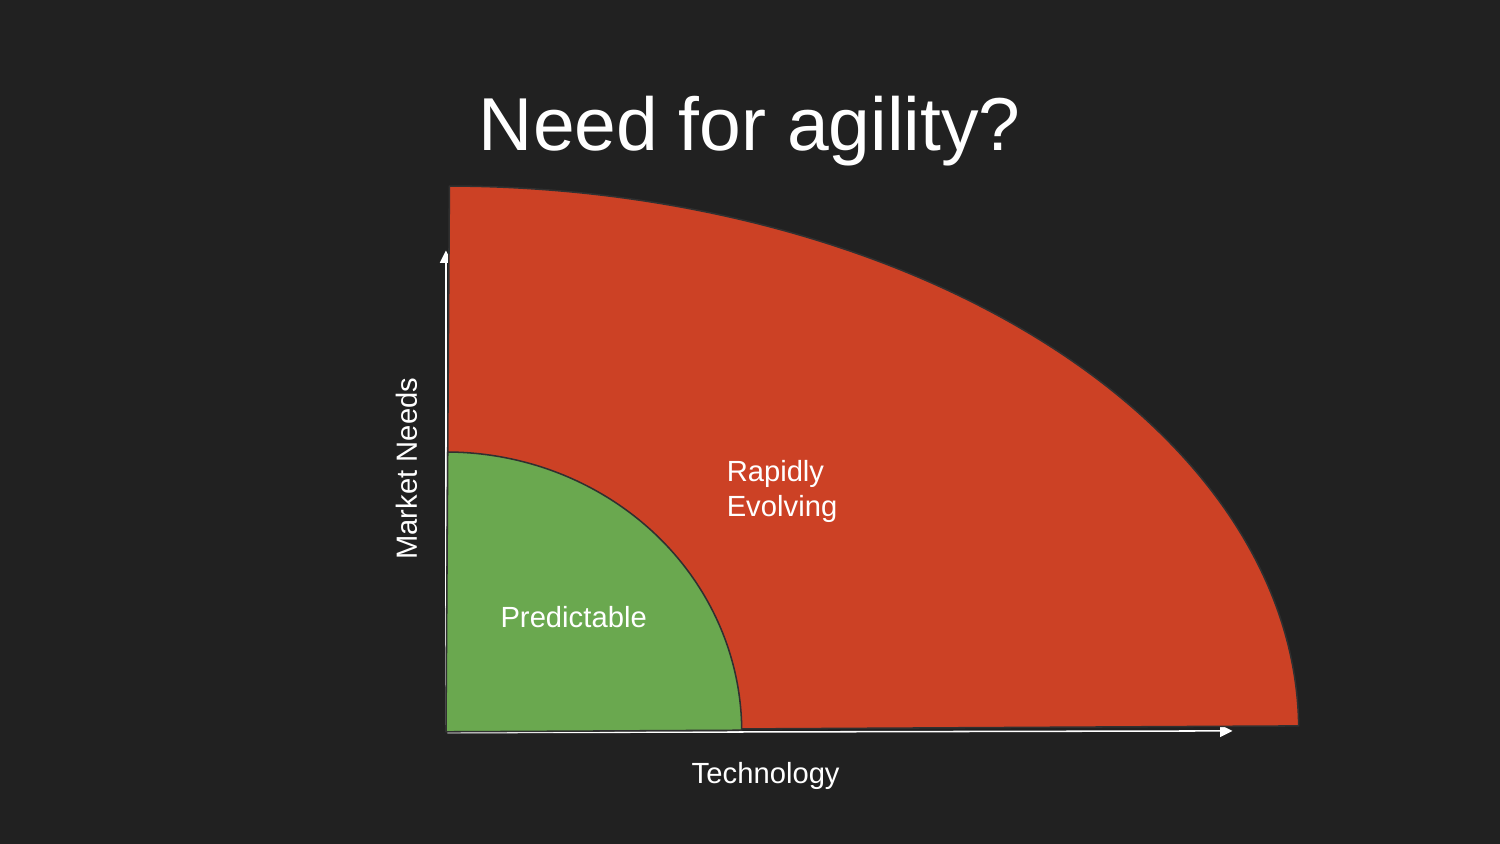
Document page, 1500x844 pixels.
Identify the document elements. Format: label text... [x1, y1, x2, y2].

text_box [448, 186, 1299, 729]
text_box [451, 452, 742, 729]
text_box Predictable [485, 582, 677, 657]
text_box Rapidly Evolving [711, 437, 939, 512]
title Need for agility? [51, 72, 1449, 167]
text_box Technology [676, 742, 904, 796]
text_box Market Needs [372, 348, 429, 575]
